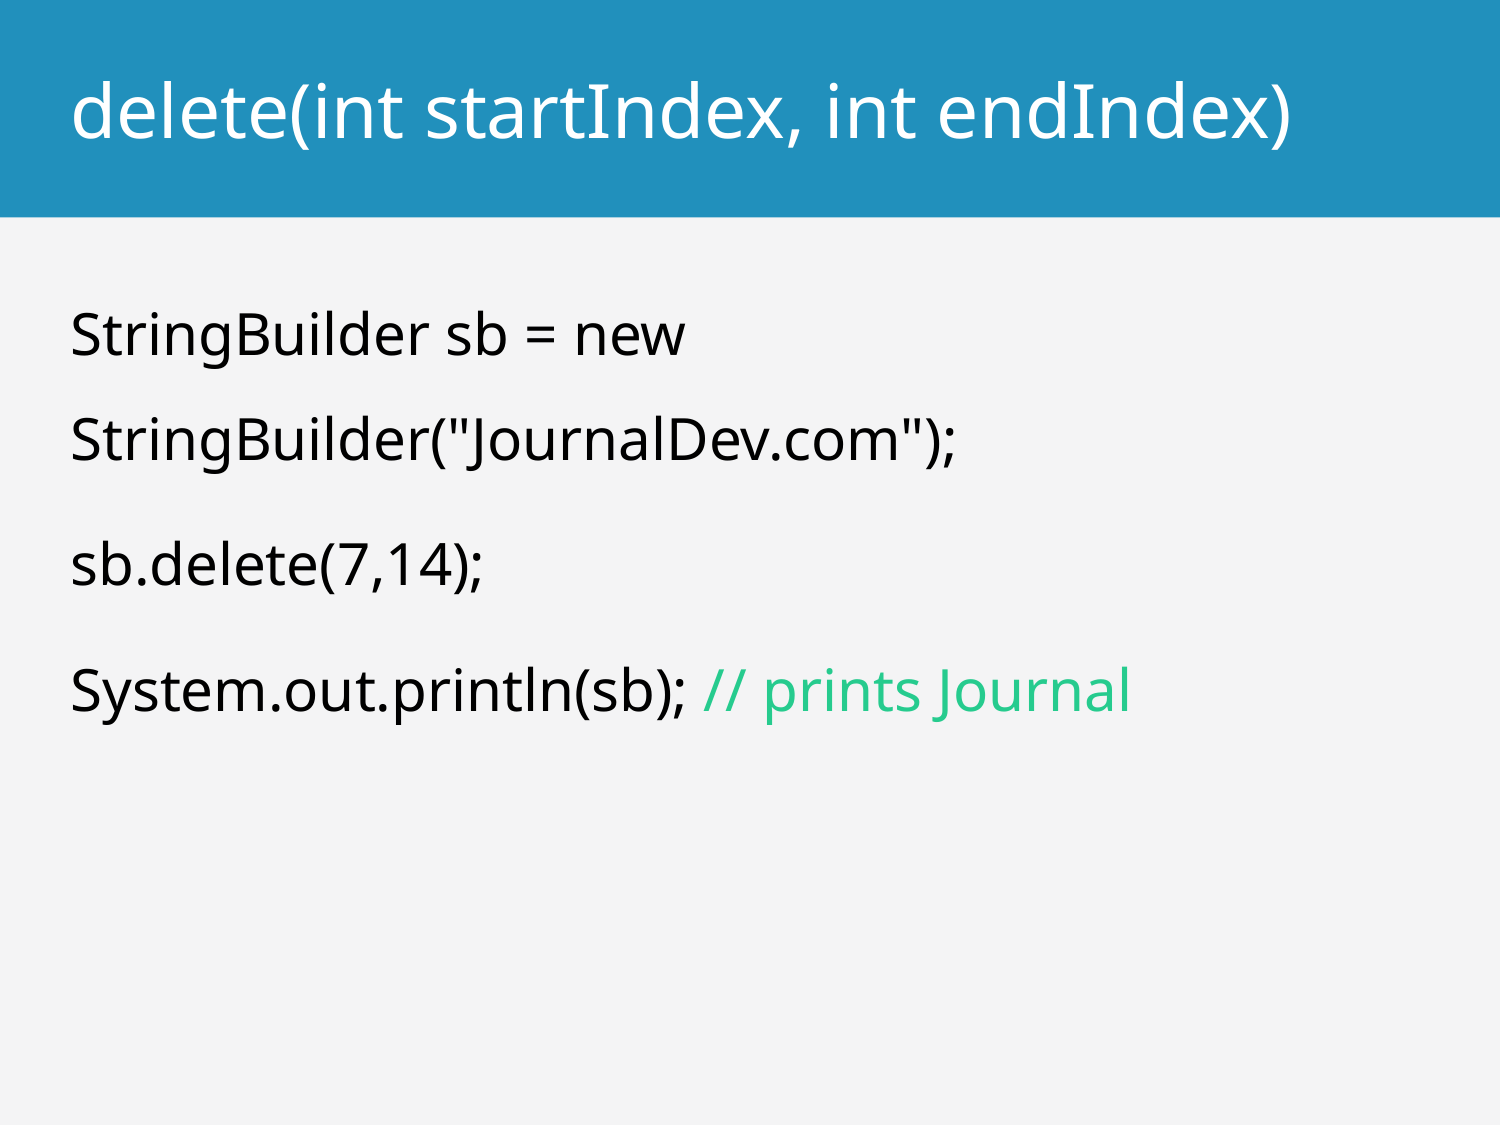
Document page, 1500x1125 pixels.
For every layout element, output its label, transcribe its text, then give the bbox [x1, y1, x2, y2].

title delete(int startIndex, int endIndex) [55, 0, 1350, 218]
list StringBuilder sb = new StringBuilder("JournalDev.com"); sb.delete(7,14); System.out.println(sb); // prints Journal [55, 254, 1350, 1076]
